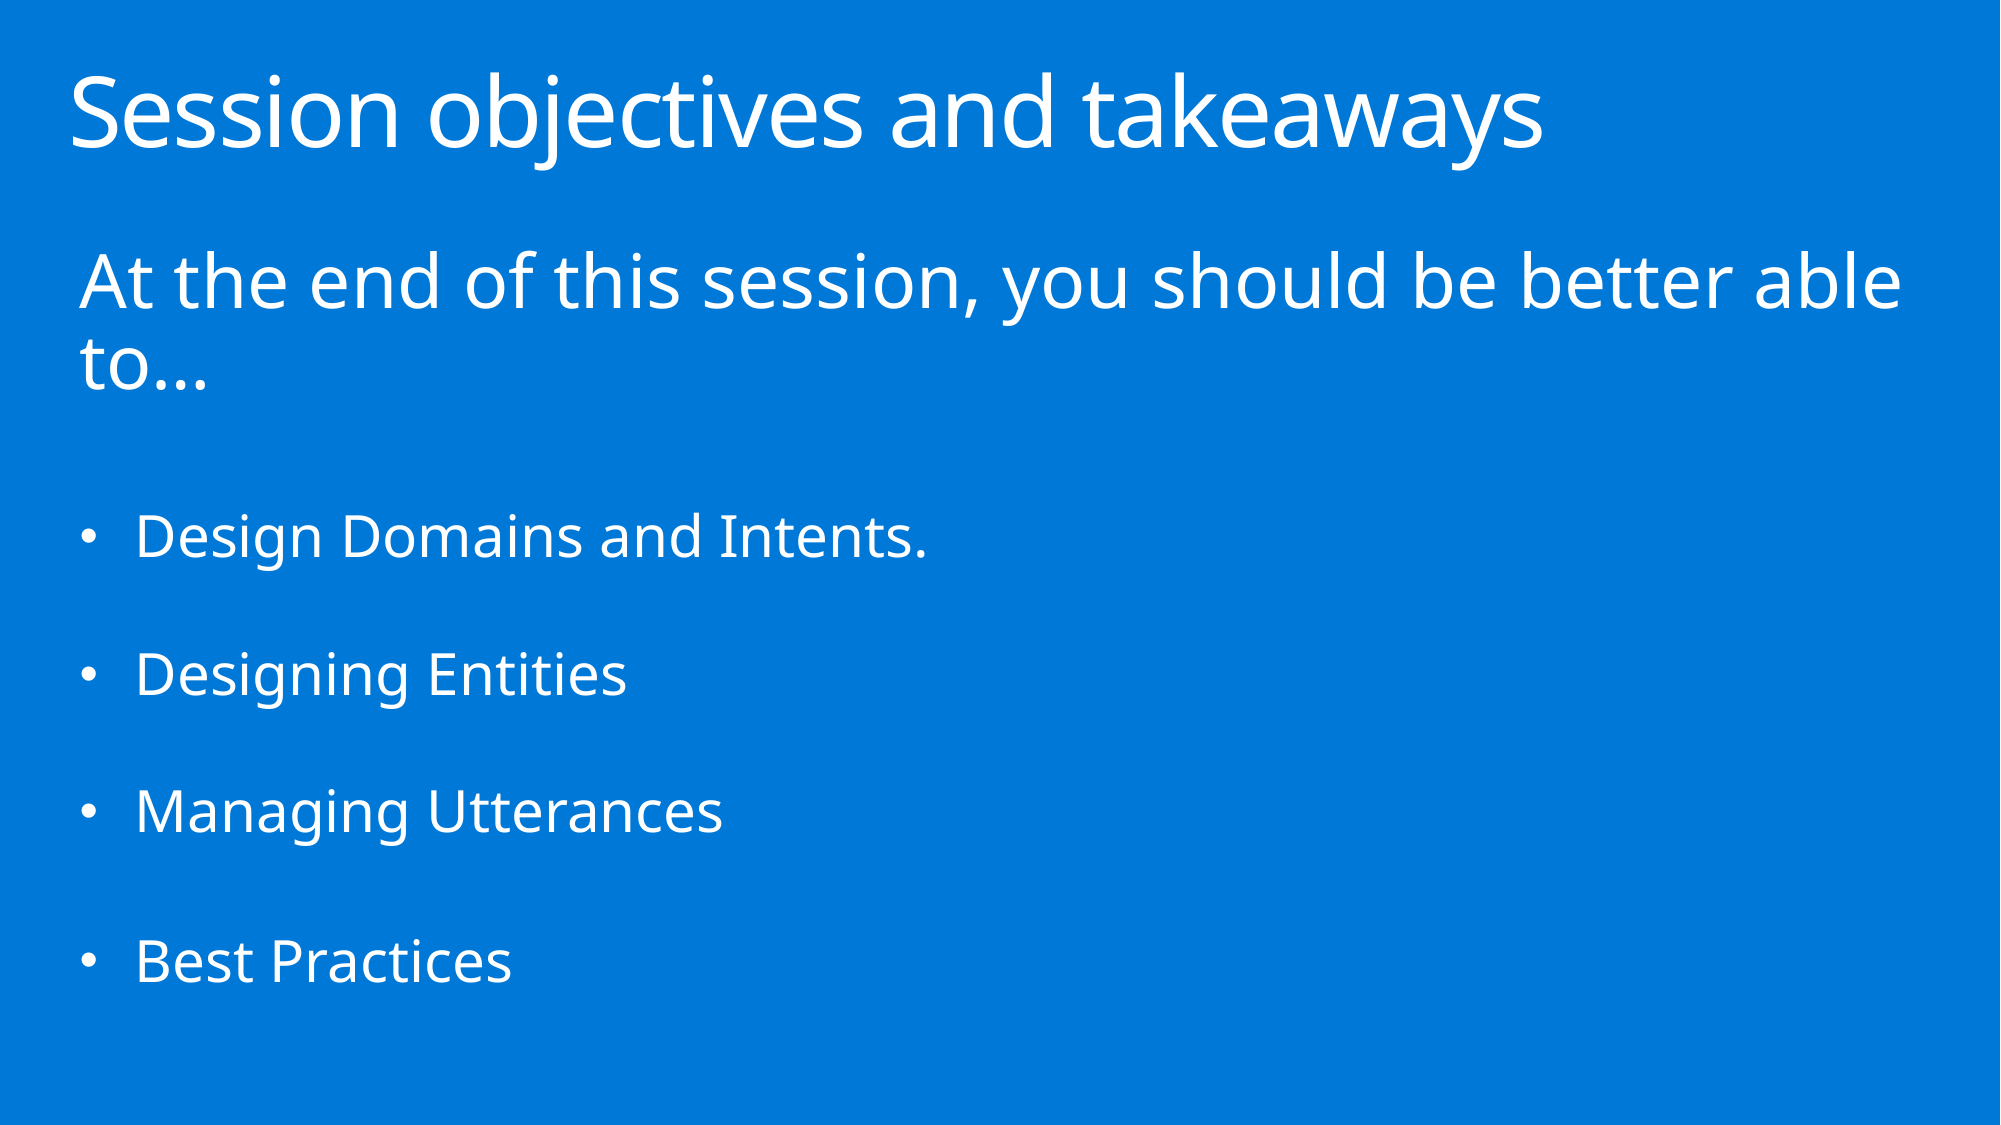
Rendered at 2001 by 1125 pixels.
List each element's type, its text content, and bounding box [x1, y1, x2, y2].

title Session objectives and takeaways [44, 47, 1957, 196]
text_box At the end of this session, you should be better able to… Design Domains and Intents. Designing Entities Managing Utterances Best Practices [64, 236, 1977, 904]
